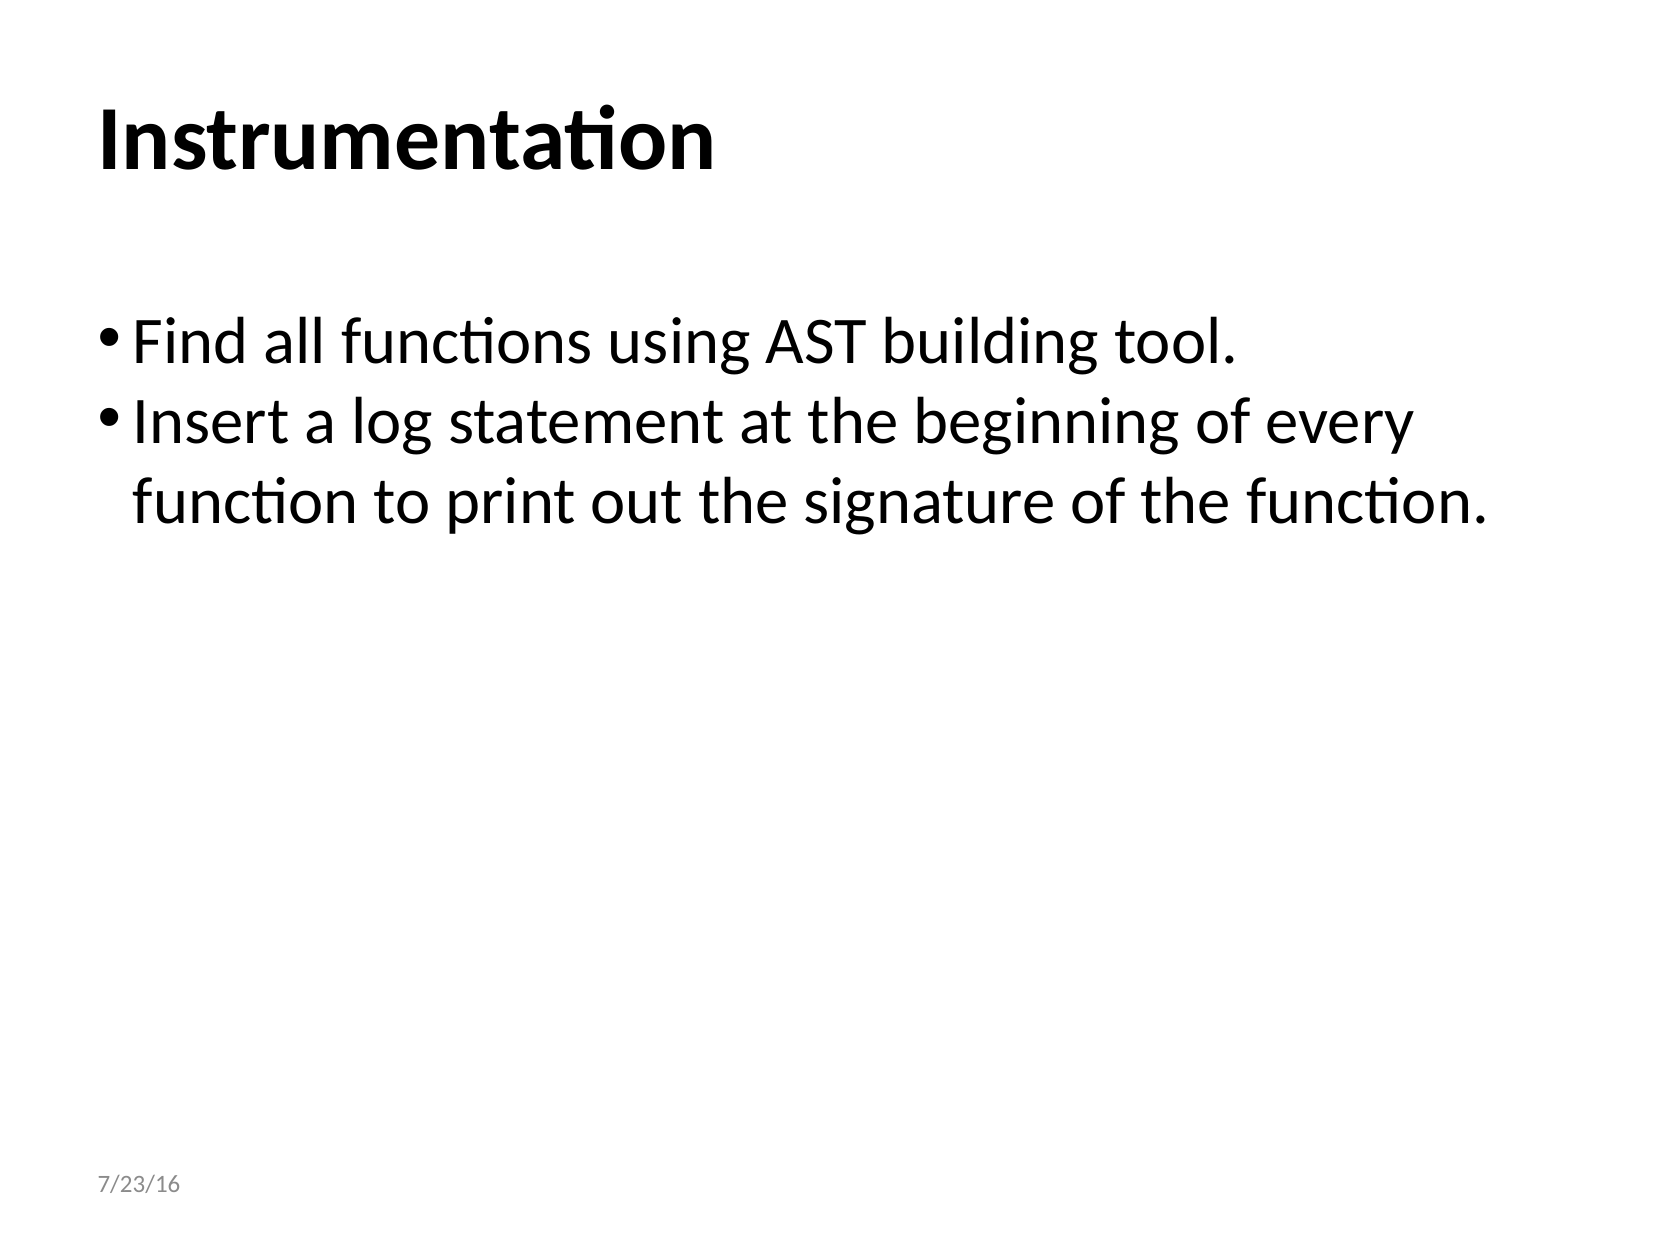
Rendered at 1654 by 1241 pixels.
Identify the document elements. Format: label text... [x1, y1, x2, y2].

text_box Find all functions using AST building tool. Insert a log statement at the beginning of every function to print out the signature of the function. [82, 289, 1571, 1108]
text_box 7/23/16 [82, 1149, 469, 1216]
text_box Instrumentation [82, 49, 1571, 217]
